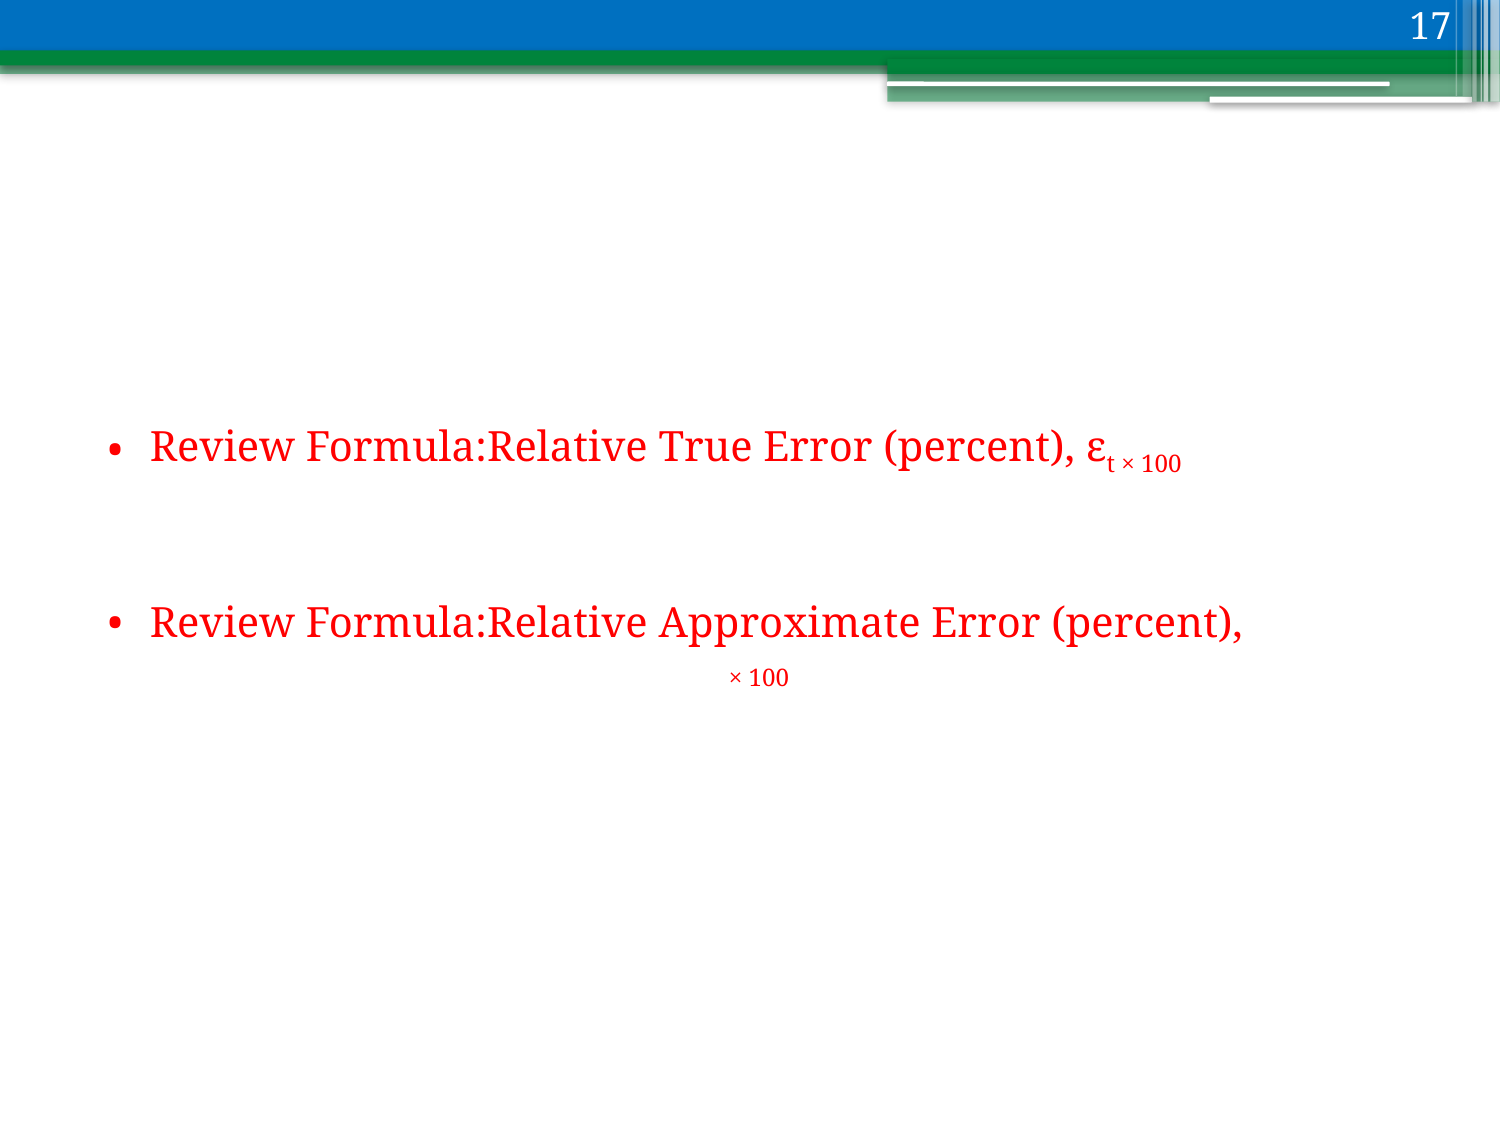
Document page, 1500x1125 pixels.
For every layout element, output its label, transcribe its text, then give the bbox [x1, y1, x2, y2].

slide_number 17 [1341, 0, 1466, 61]
